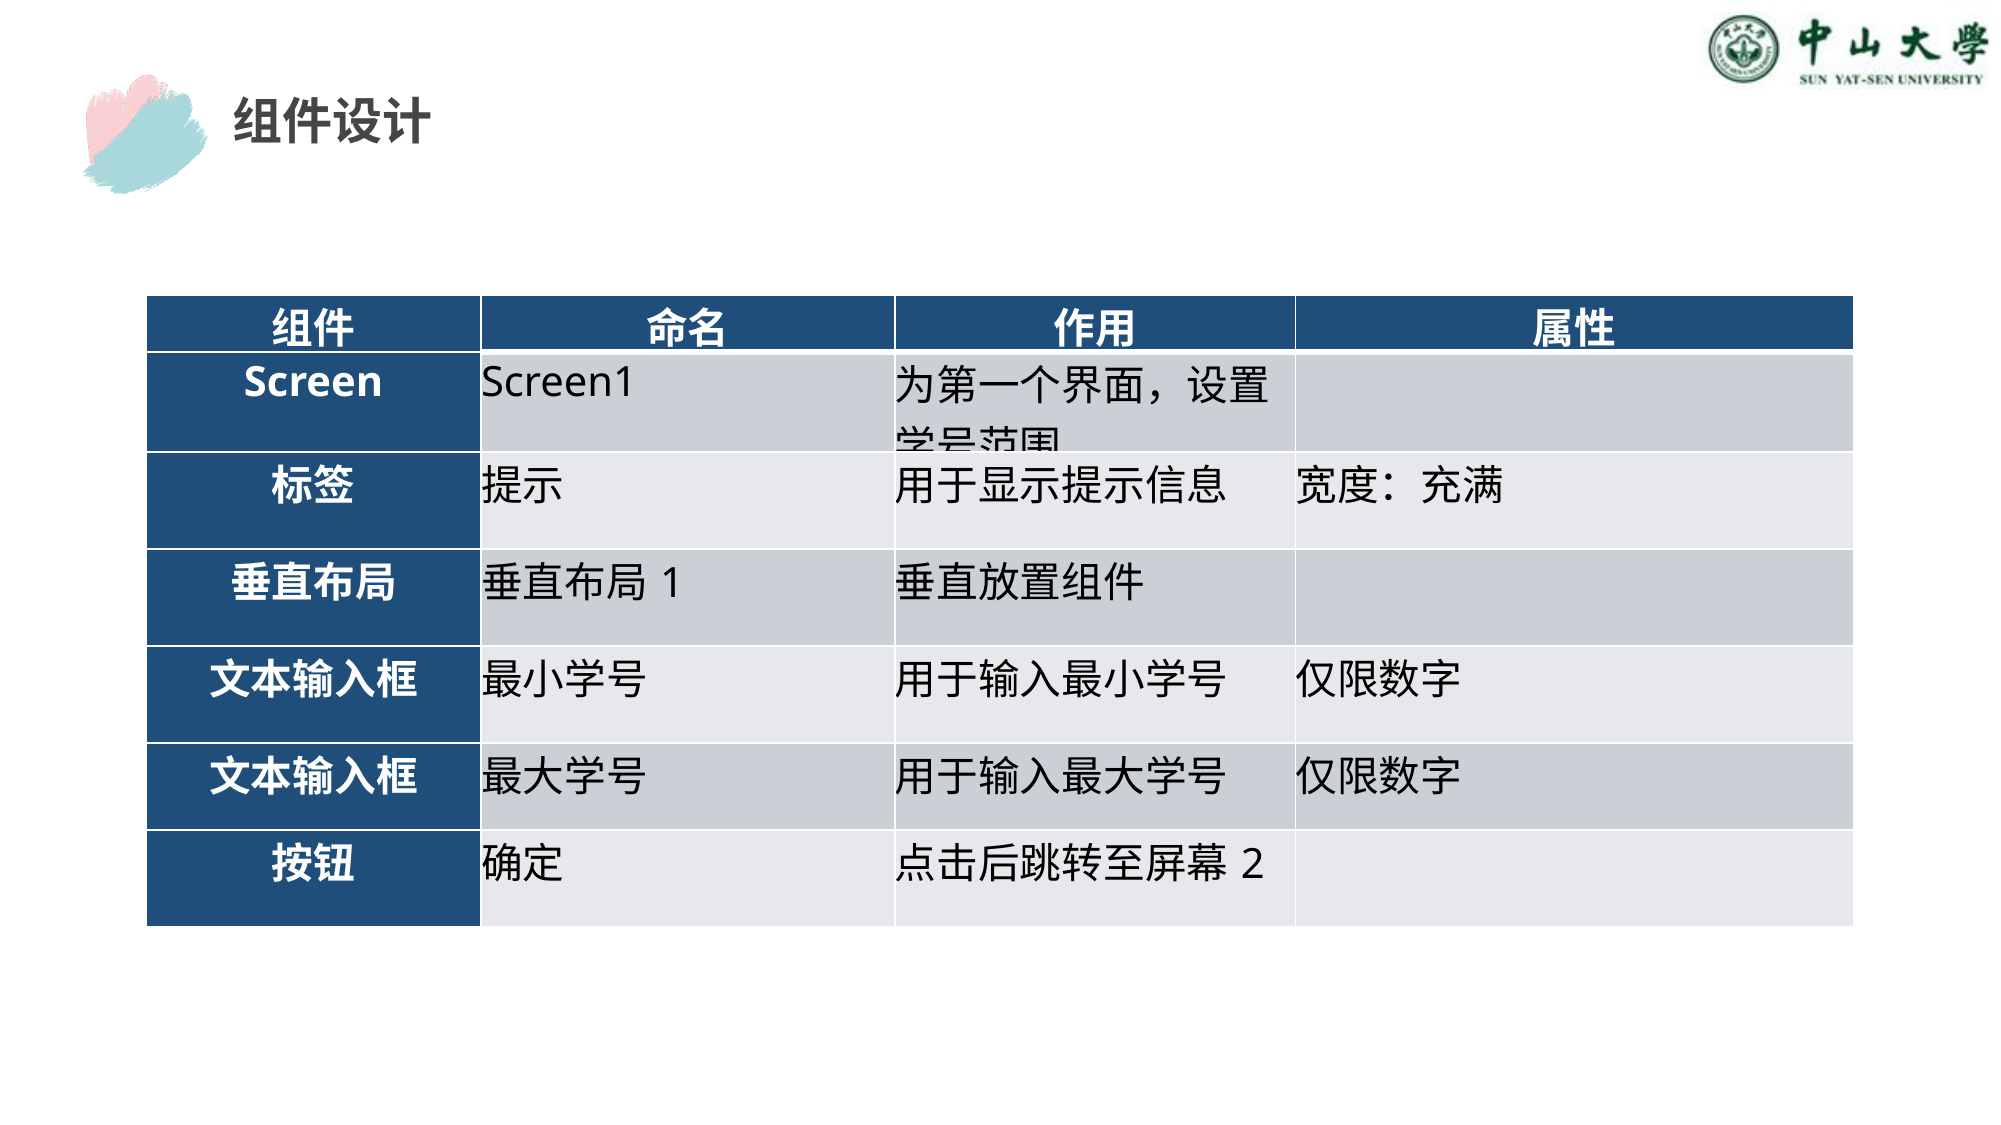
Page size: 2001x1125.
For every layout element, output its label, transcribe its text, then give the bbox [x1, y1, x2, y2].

table_cell 垂直放置组件 [896, 550, 1295, 645]
table_cell Screen [147, 353, 480, 451]
table_cell 宽度：充满 [1296, 453, 1853, 548]
table_cell 垂直布局 [147, 550, 480, 645]
table_header 属性 [1296, 296, 1853, 349]
table_cell 仅限数字 [1296, 647, 1853, 742]
table_cell 为第一个界面，设置学号范围 [896, 355, 1295, 451]
table_cell 仅限数字 [1296, 744, 1853, 829]
table_cell 最小学号 [482, 647, 894, 742]
table_cell 按钮 [147, 831, 480, 926]
table_cell 最大学号 [482, 744, 894, 829]
table_cell 用于输入最小学号 [896, 647, 1295, 742]
table_header 作用 [896, 296, 1295, 349]
table_cell 用于输入最大学号 [896, 744, 1295, 829]
picture [1700, 0, 1990, 91]
table_cell 提示 [482, 453, 894, 548]
table_cell 用于显示提示信息 [896, 453, 1295, 548]
table_cell Screen1 [482, 355, 894, 451]
table_cell 标签 [147, 453, 480, 548]
table_cell 点击后跳转至屏幕2 [896, 831, 1295, 926]
table_cell 文本输入框 [147, 647, 480, 742]
table_header 命名 [482, 296, 894, 349]
table_cell 文本输入框 [147, 744, 480, 829]
table_cell [1296, 355, 1853, 451]
table_cell 确定 [482, 831, 894, 926]
table_cell [1296, 550, 1853, 645]
table_cell [1296, 831, 1853, 926]
table_header 组件 [147, 296, 480, 351]
table_cell 垂直布局1 [482, 550, 894, 645]
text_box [53, 53, 646, 213]
